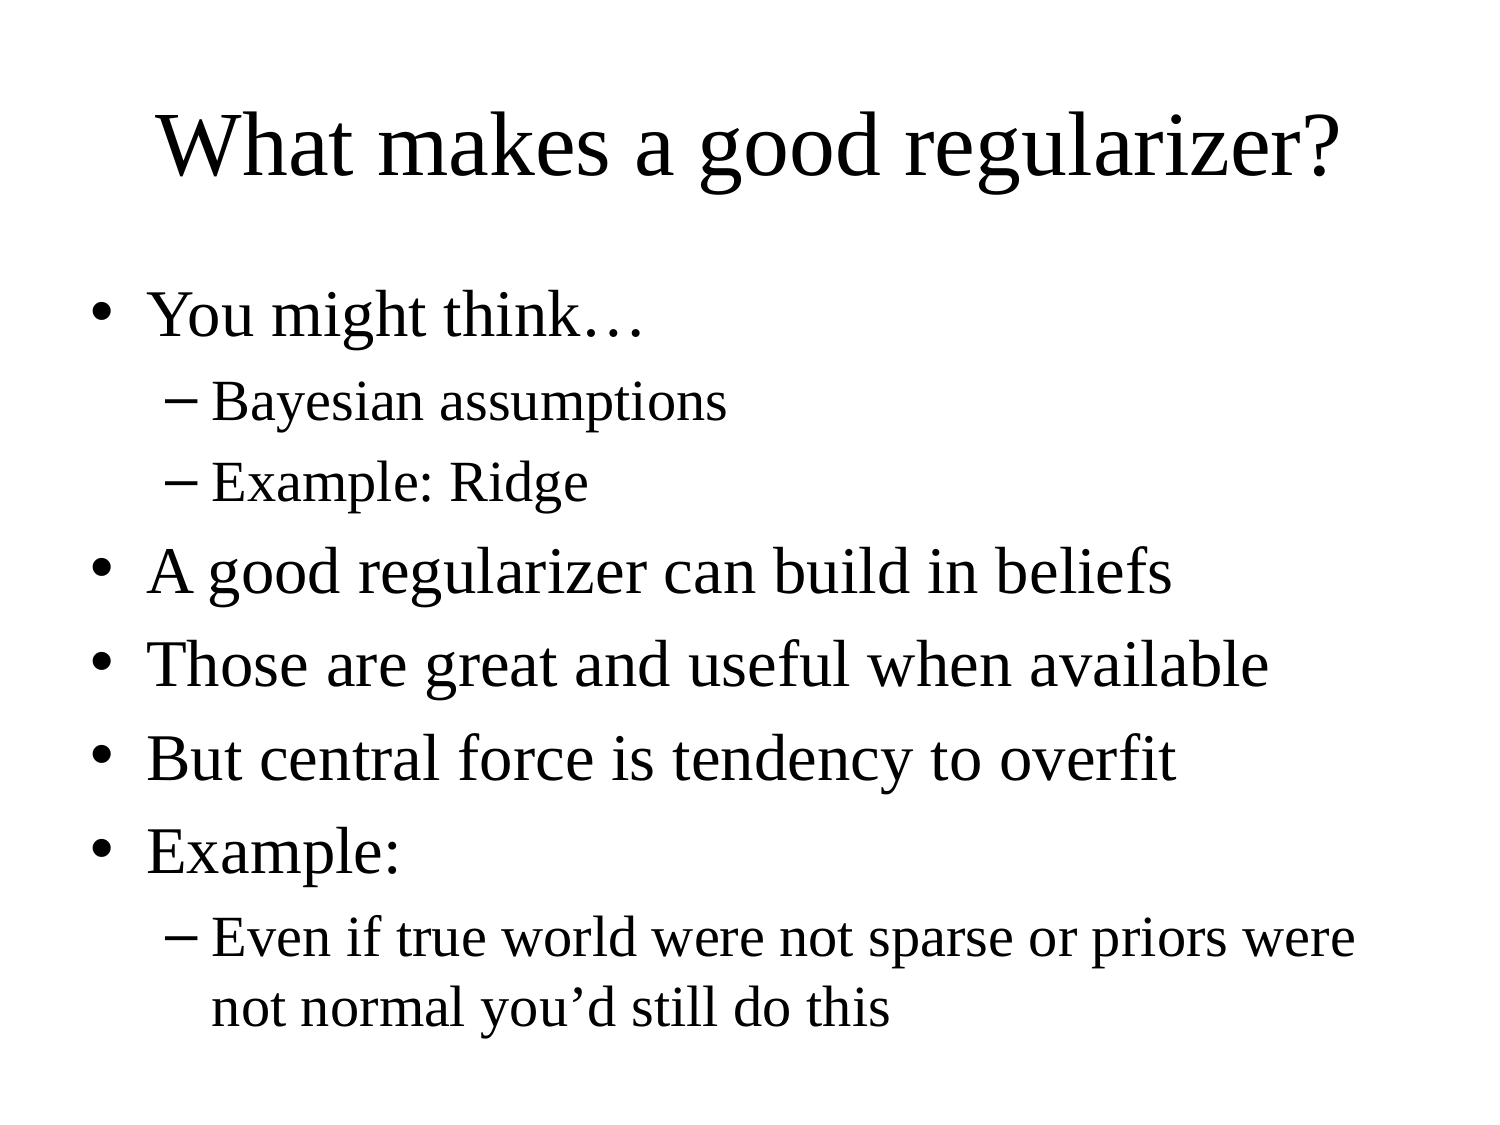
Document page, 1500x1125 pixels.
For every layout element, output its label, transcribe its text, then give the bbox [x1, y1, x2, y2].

title What makes a good regularizer? [75, 45, 1425, 233]
list You might think… Bayesian assumptions Example: Ridge A good regularizer can build in beliefs Those are great and useful when available But central force is tendency to overfit Example: Even if true world were not sparse or priors were not normal you’d still do this [75, 262, 1425, 1125]
